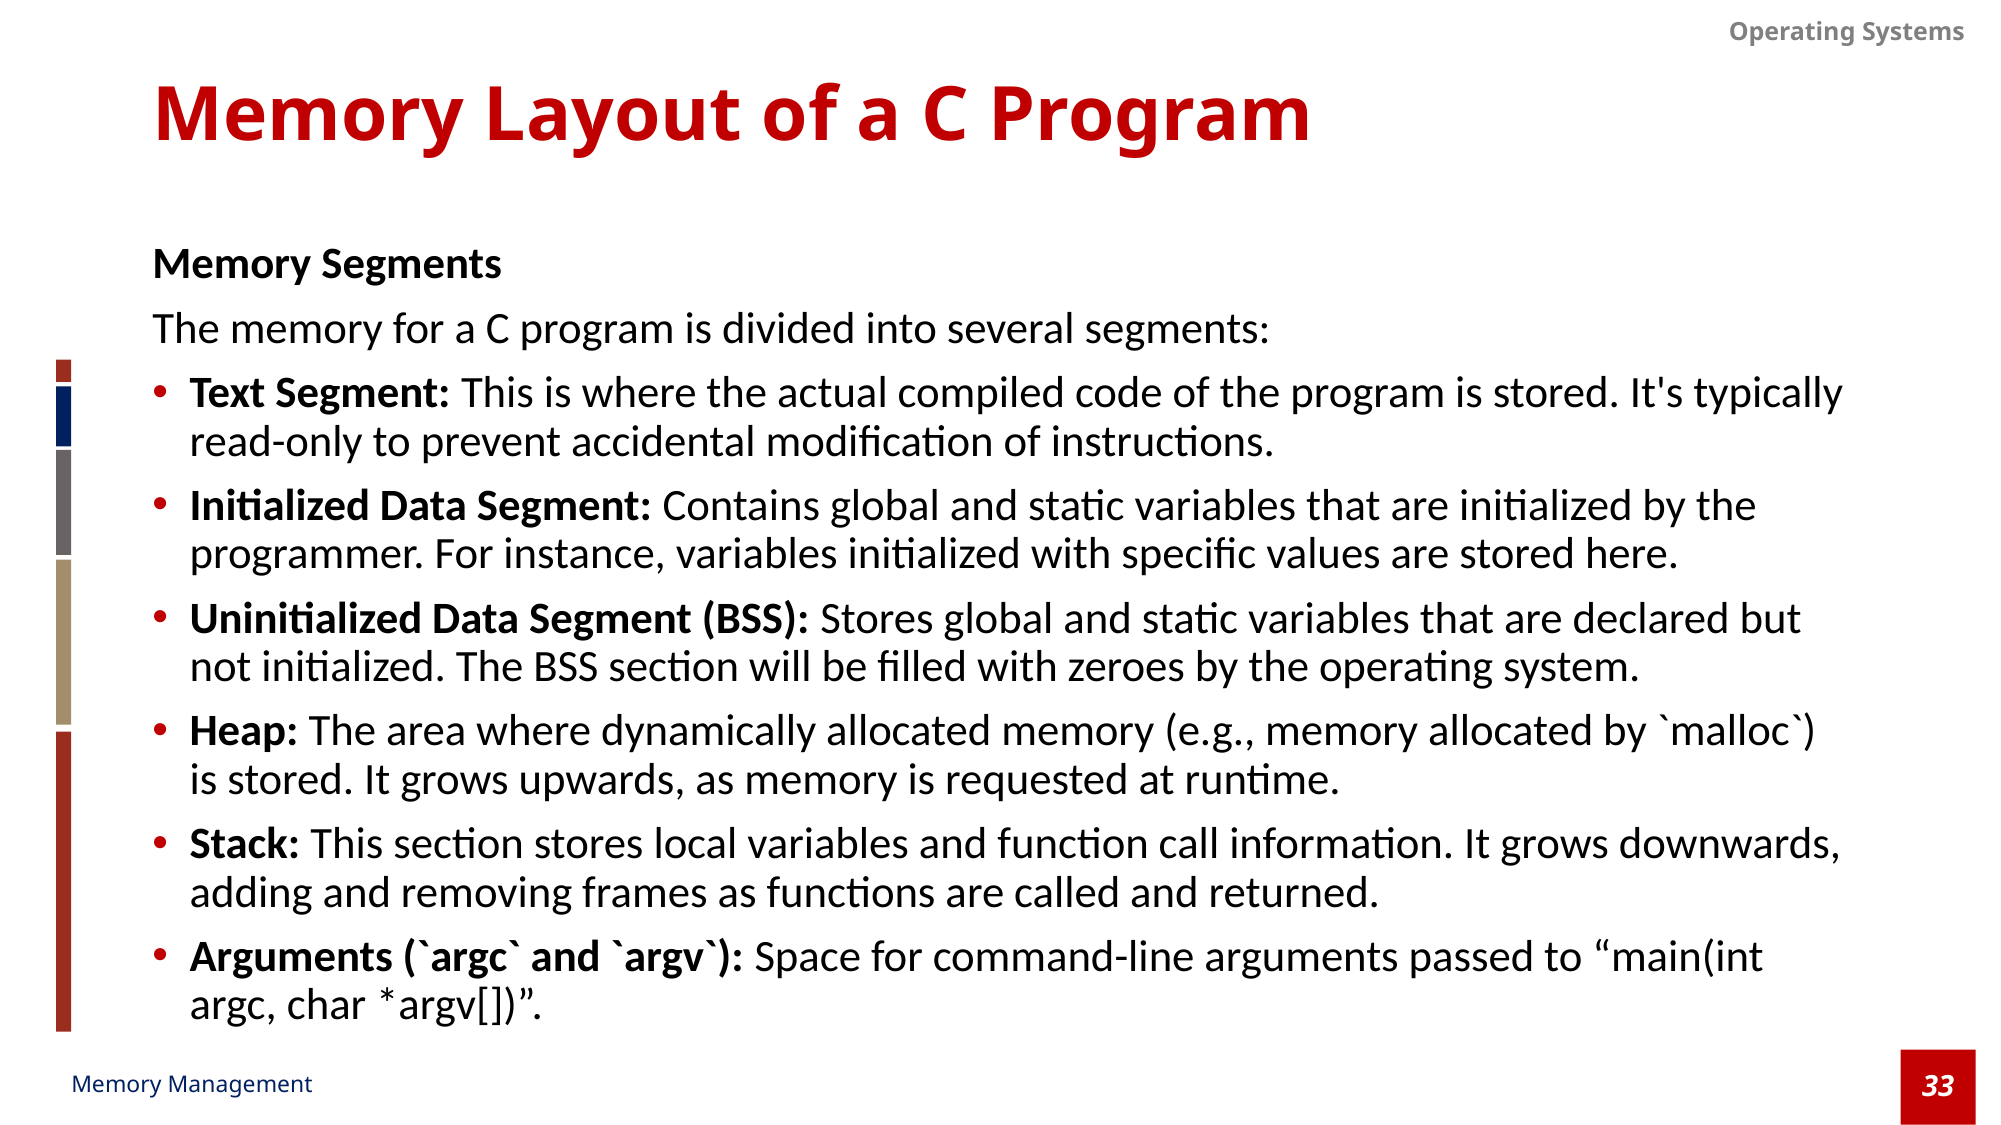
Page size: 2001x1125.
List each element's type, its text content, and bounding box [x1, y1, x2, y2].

list Memory Segments The memory for a C program is divided into several segments: Text Segment: This is where the actual compiled code of the program is stored. It's typically read-only to prevent accidental modification of instructions. Initialized Data Segment: Contains global and static variables that are initialized by the programmer. For instance, variables initialized with specific values are stored here. Uninitialized Data Segment (BSS): Stores global and static variables that are declared but not initialized. The BSS section will be filled with zeroes by the operating system. Heap: The area where dynamically allocated memory (e.g., memory allocated by `malloc`) is stored. It grows upwards, as memory is requested at runtime. Stack: This section stores local variables and function call information. It grows downwards, adding and removing frames as functions are called and returned. Arguments (`argc` and `argv`): Space for command-line arguments passed to “main(int argc, char *argv[])”. [137, 232, 1863, 1043]
title Memory Layout of a C Program [137, 7, 1863, 226]
